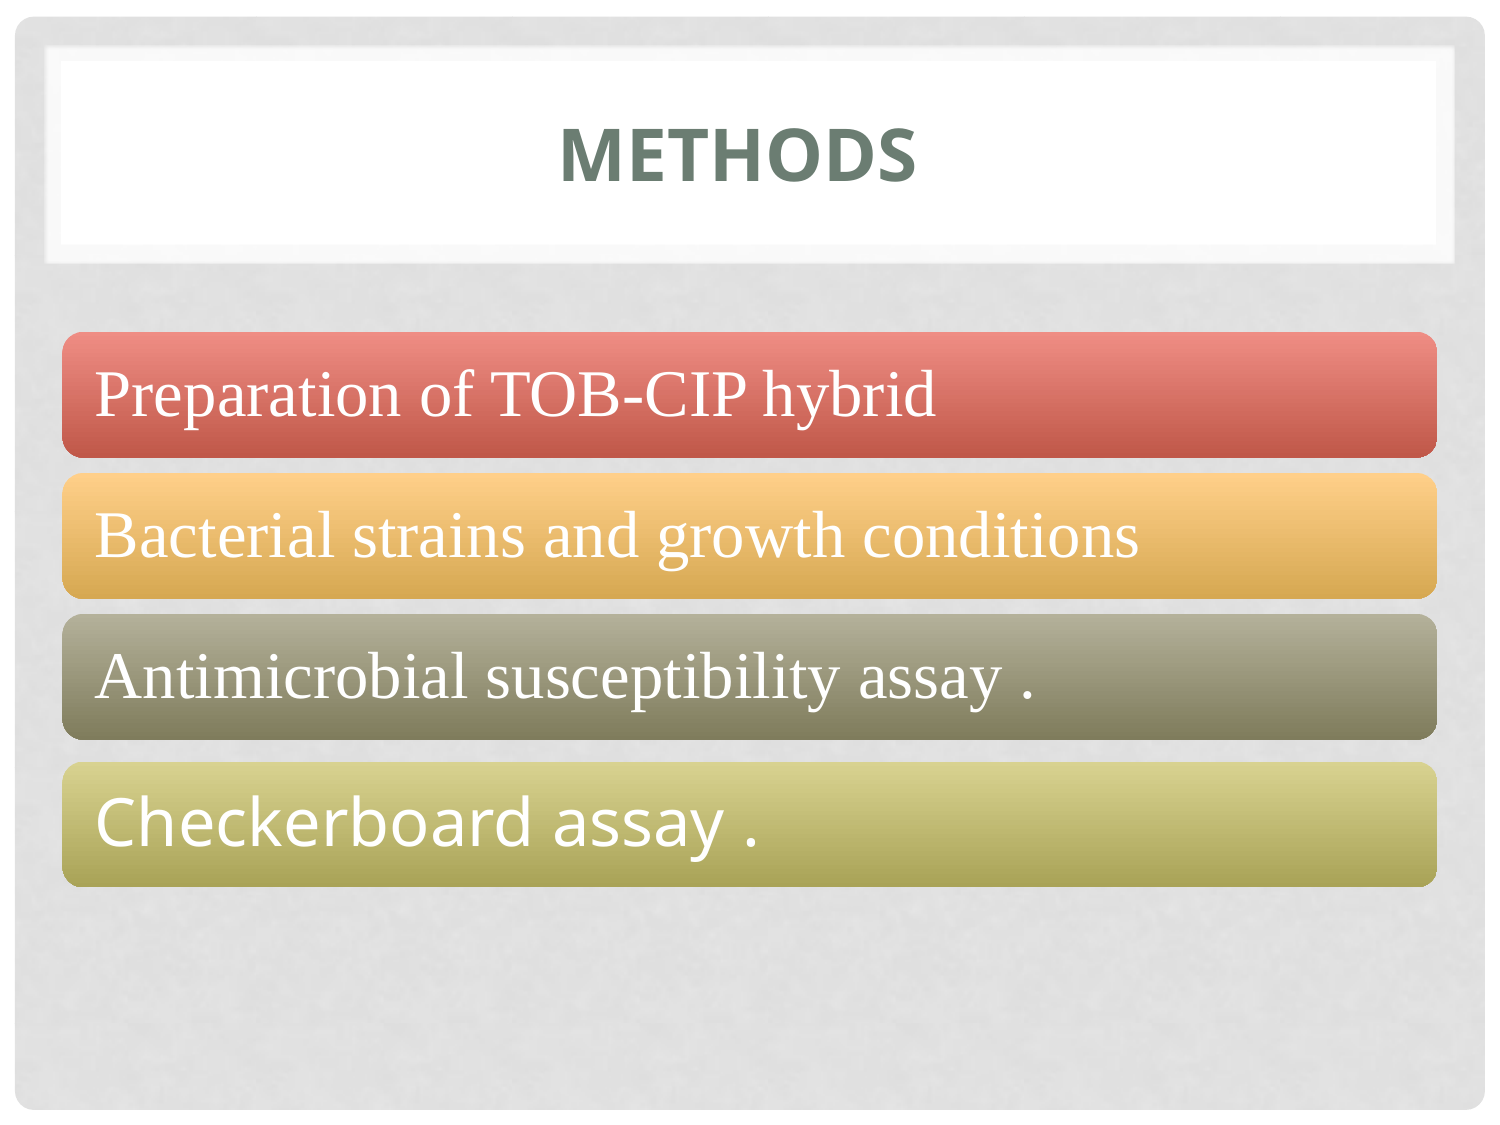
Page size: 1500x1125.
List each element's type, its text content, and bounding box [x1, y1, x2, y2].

title Methods [69, 66, 1425, 238]
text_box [62, 324, 1438, 888]
